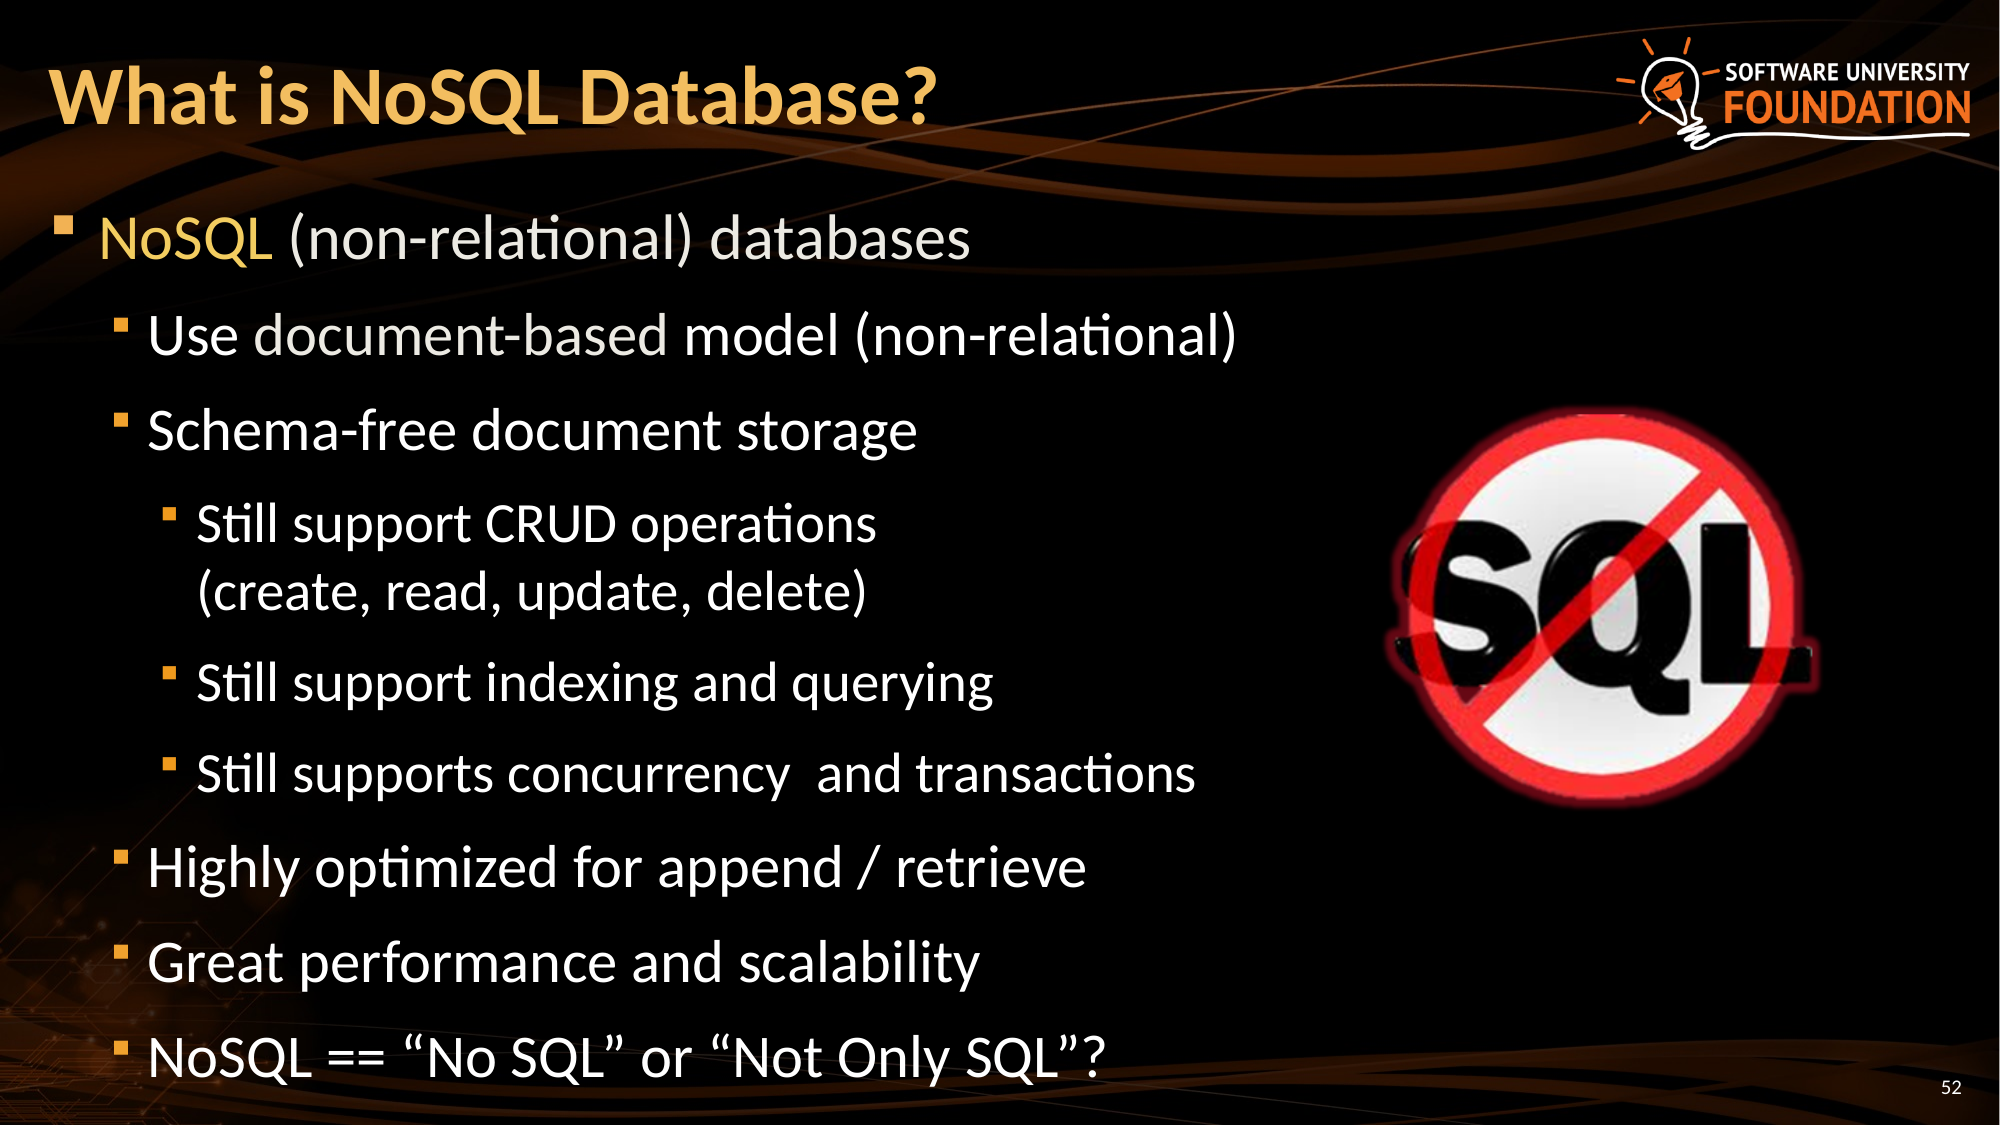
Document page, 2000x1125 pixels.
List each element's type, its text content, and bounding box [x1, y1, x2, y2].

title What is NoSQL Database? [30, 6, 1602, 189]
list NoSQL (non-relational) databases Use document-based model (non-relational) Schema-free document storage Still support CRUD operations (create, read, update, delete) Still support indexing and querying Still supports concurrency and transactions Highly optimized for append / retrieve Great performance and scalability NoSQL == “No SQL” or “Not Only SQL”? [31, 188, 1968, 1103]
picture [0, 0, 2000, 1125]
